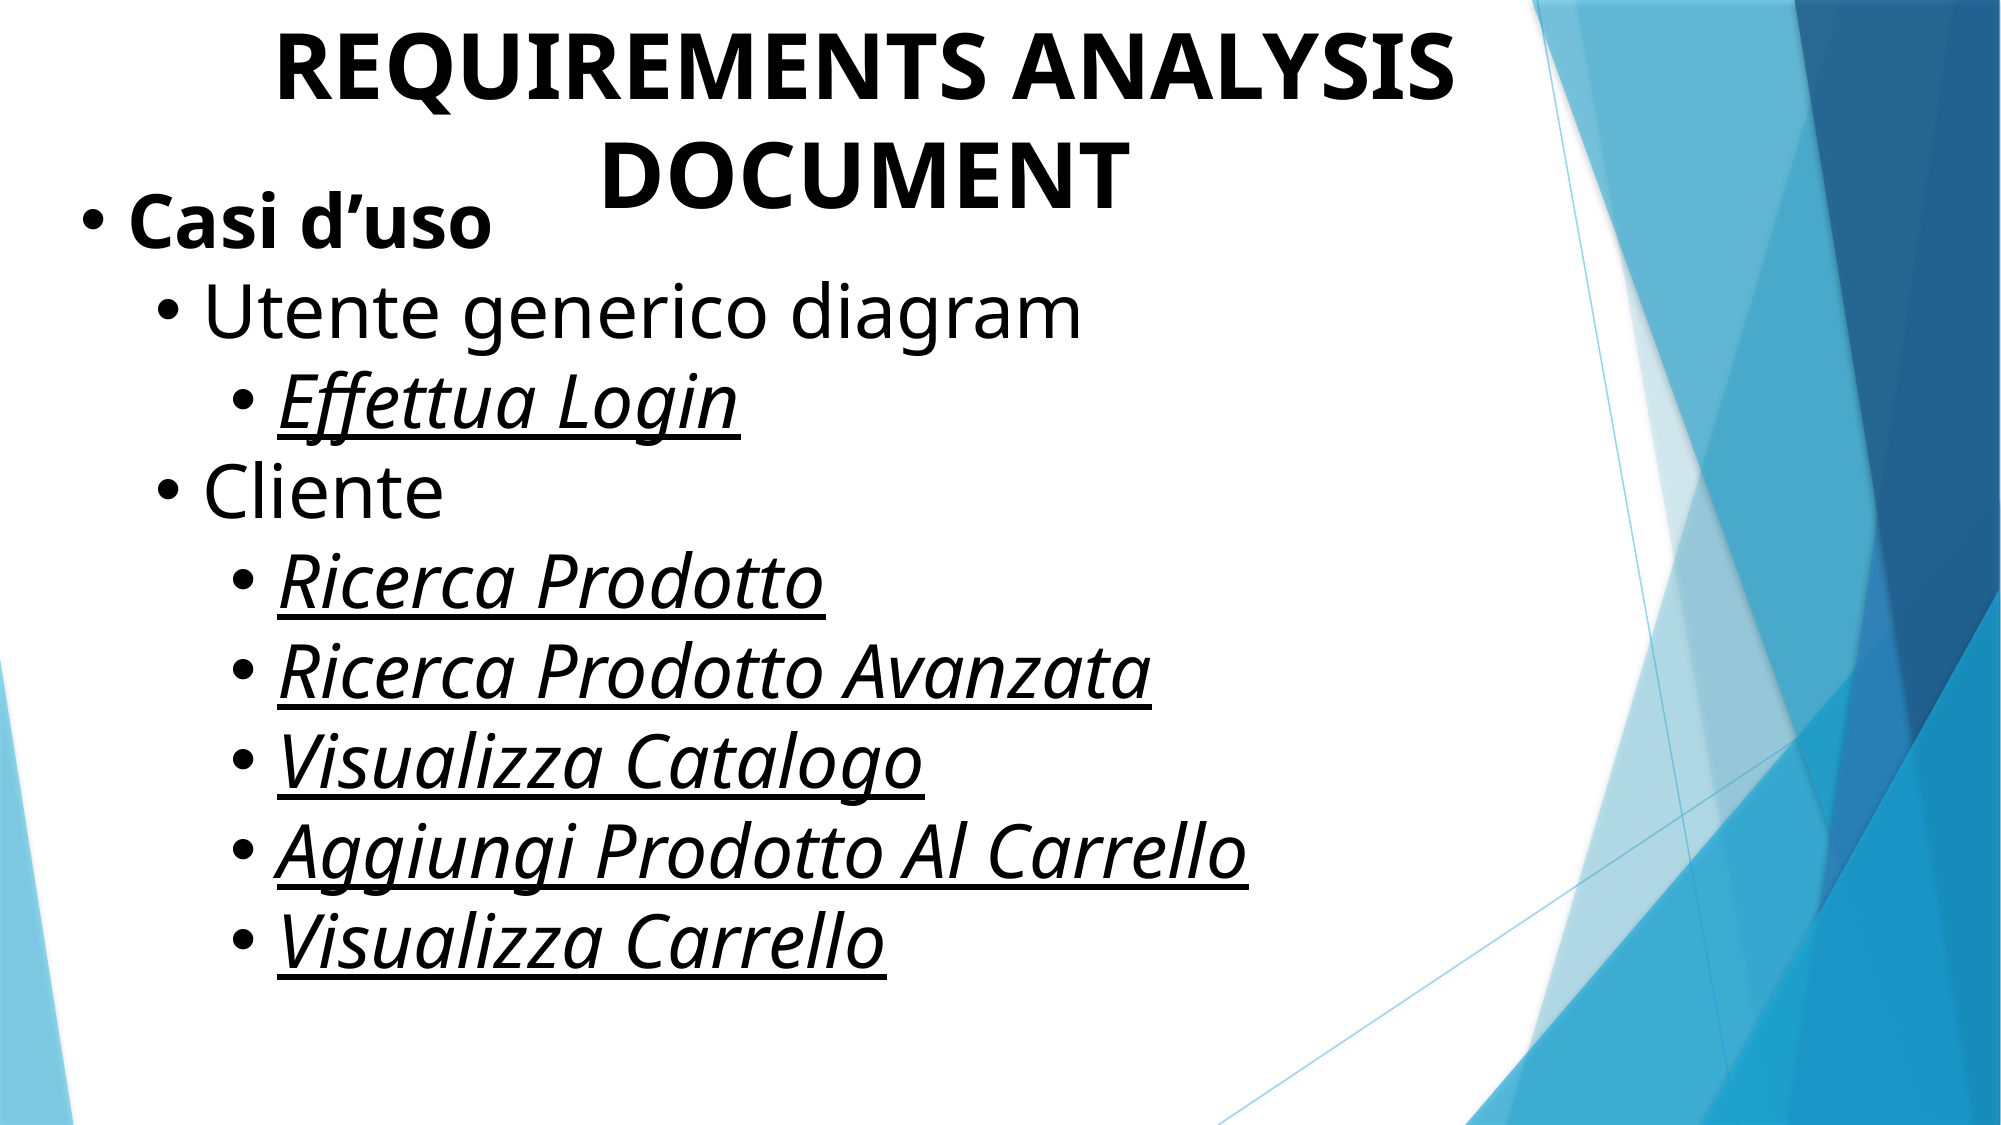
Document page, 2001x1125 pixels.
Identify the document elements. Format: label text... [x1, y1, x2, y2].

text_box Casi d’uso Utente generico diagram Effettua Login Cliente Ricerca Prodotto Ricerca Prodotto Avanzata Visualizza Catalogo Aggiungi Prodotto Al Carrello Visualizza Carrello [65, 166, 1935, 991]
text_box REQUIREMENTS ANALYSIS DOCUMENT [0, 0, 1730, 235]
